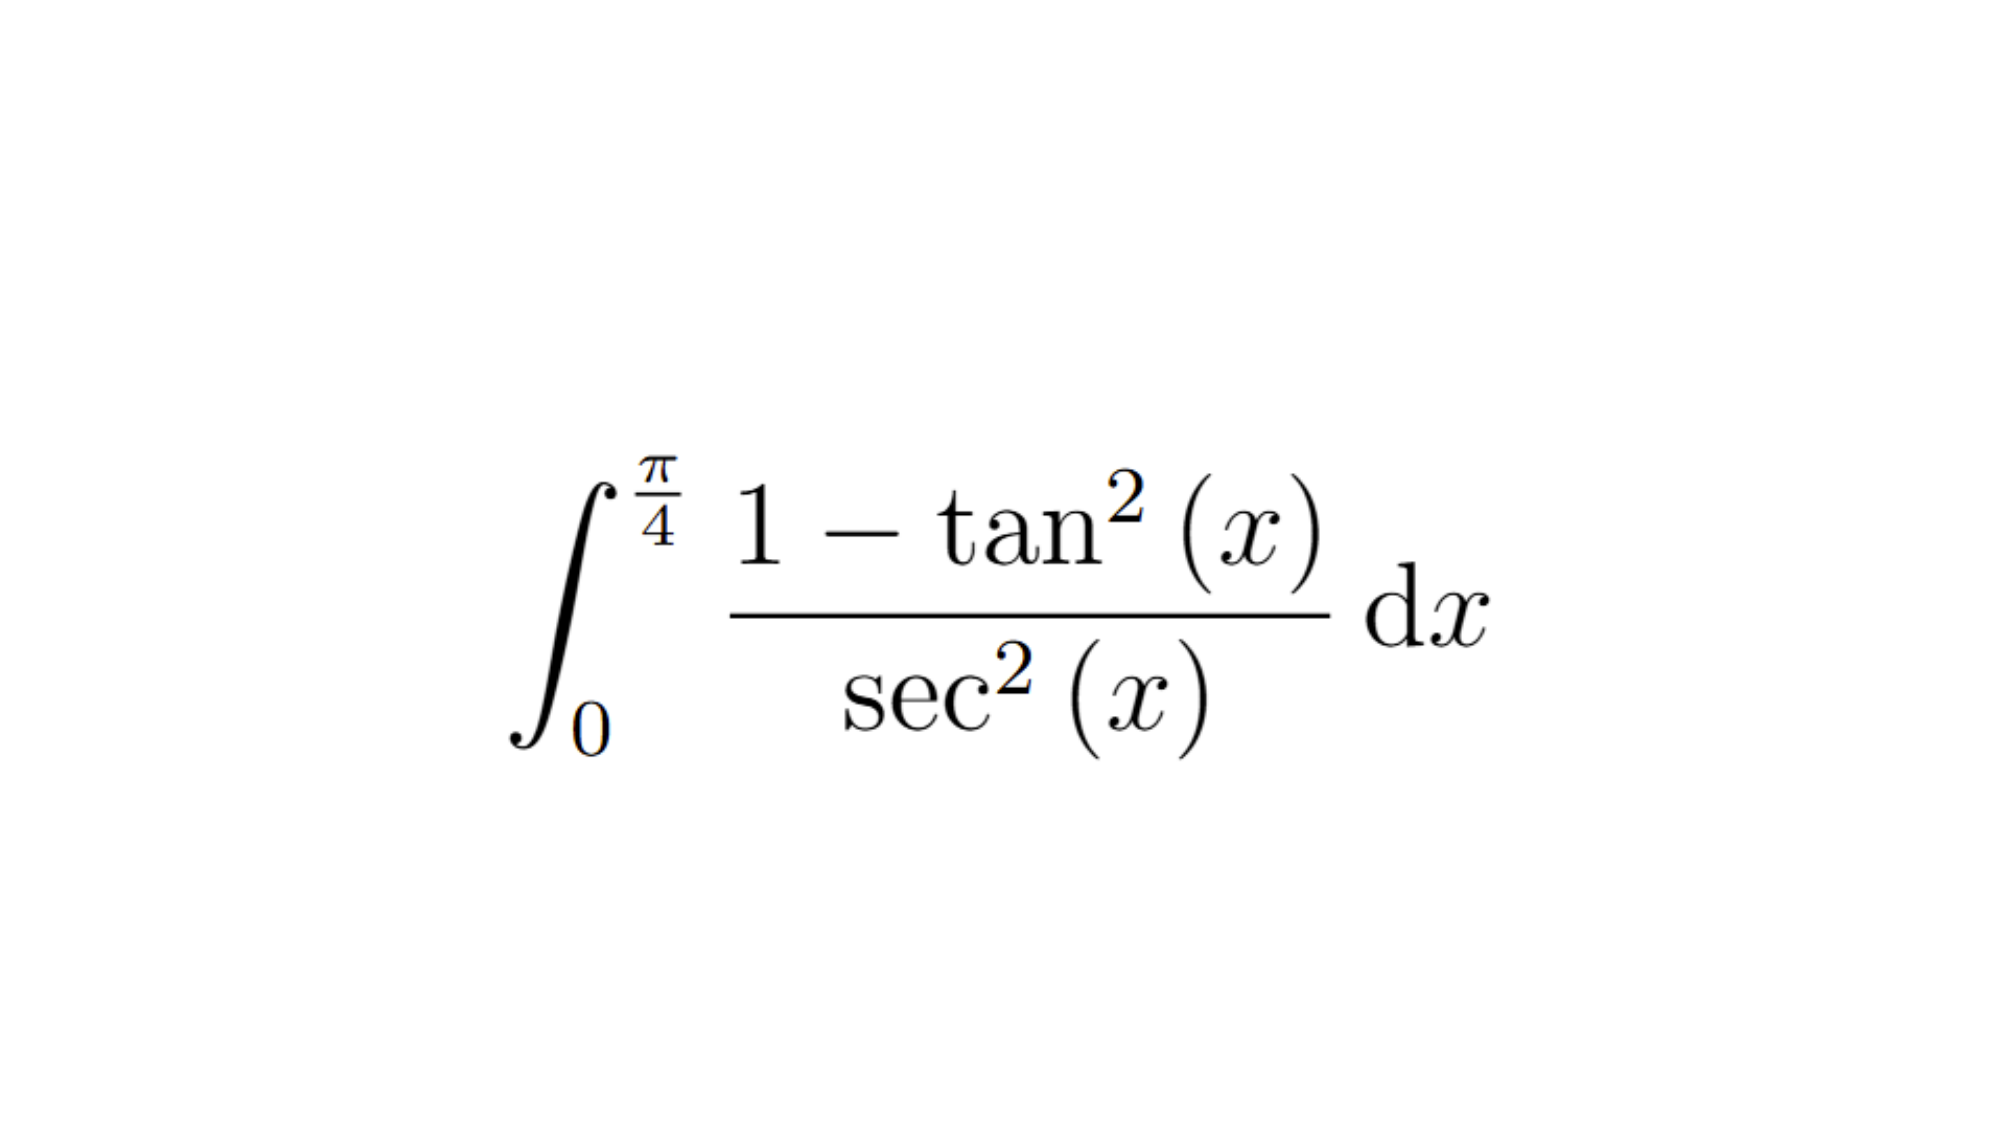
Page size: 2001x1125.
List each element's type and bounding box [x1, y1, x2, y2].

picture [461, 403, 1535, 843]
